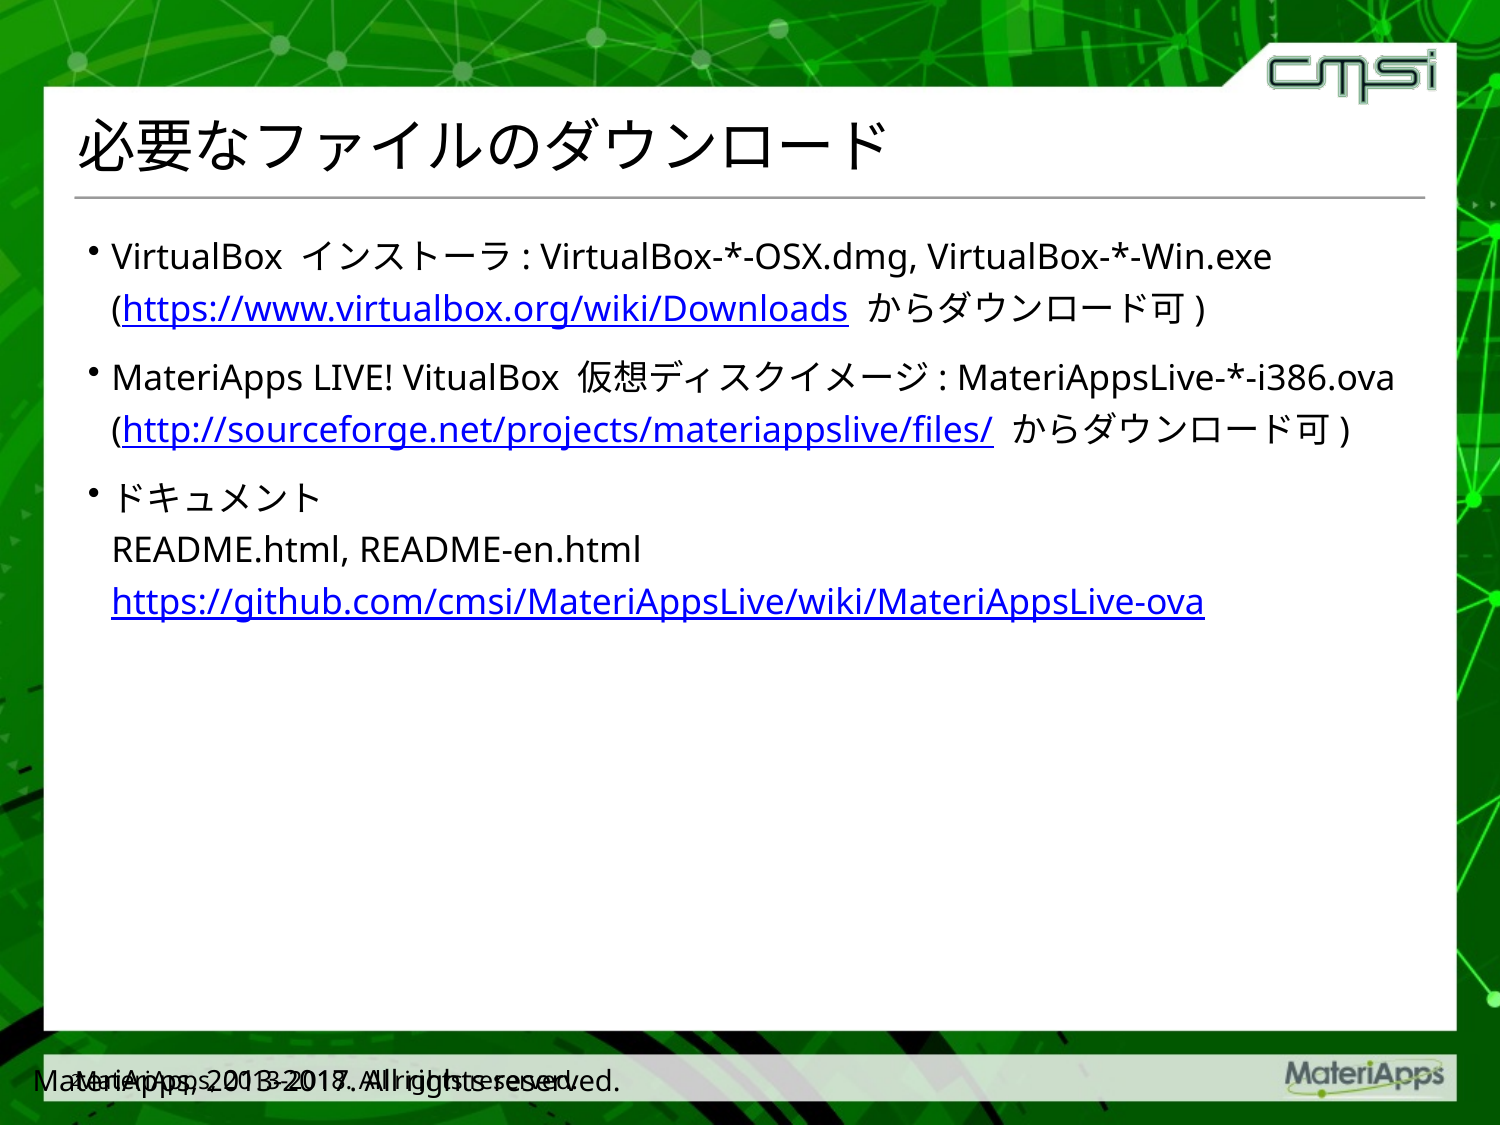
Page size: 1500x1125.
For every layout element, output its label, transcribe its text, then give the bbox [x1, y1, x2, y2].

title 必要なファイルのダウンロード [72, 21, 1228, 184]
slide_number 2 [56, 1064, 86, 1095]
text_box MateriApps, 2013-2017. All rights reserved. [26, 1056, 628, 1103]
picture [0, 0, 1500, 1125]
list VirtualBox インストーラ: VirtualBox-*-OSX.dmg, VirtualBox-*-Win.exe (https://www.virtualbox.org/wiki/Downloads からダウンロード可) MateriApps LIVE! VitualBox 仮想ディスクイメージ: MateriAppsLive-*-i386.ova (http://sourceforge.net/projects/materiappslive/files/ からダウンロード可) ドキュメント README.html, README-en.html https://github.com/cmsi/MateriAppsLive/wiki/MateriAppsLive-ova [82, 220, 1417, 638]
